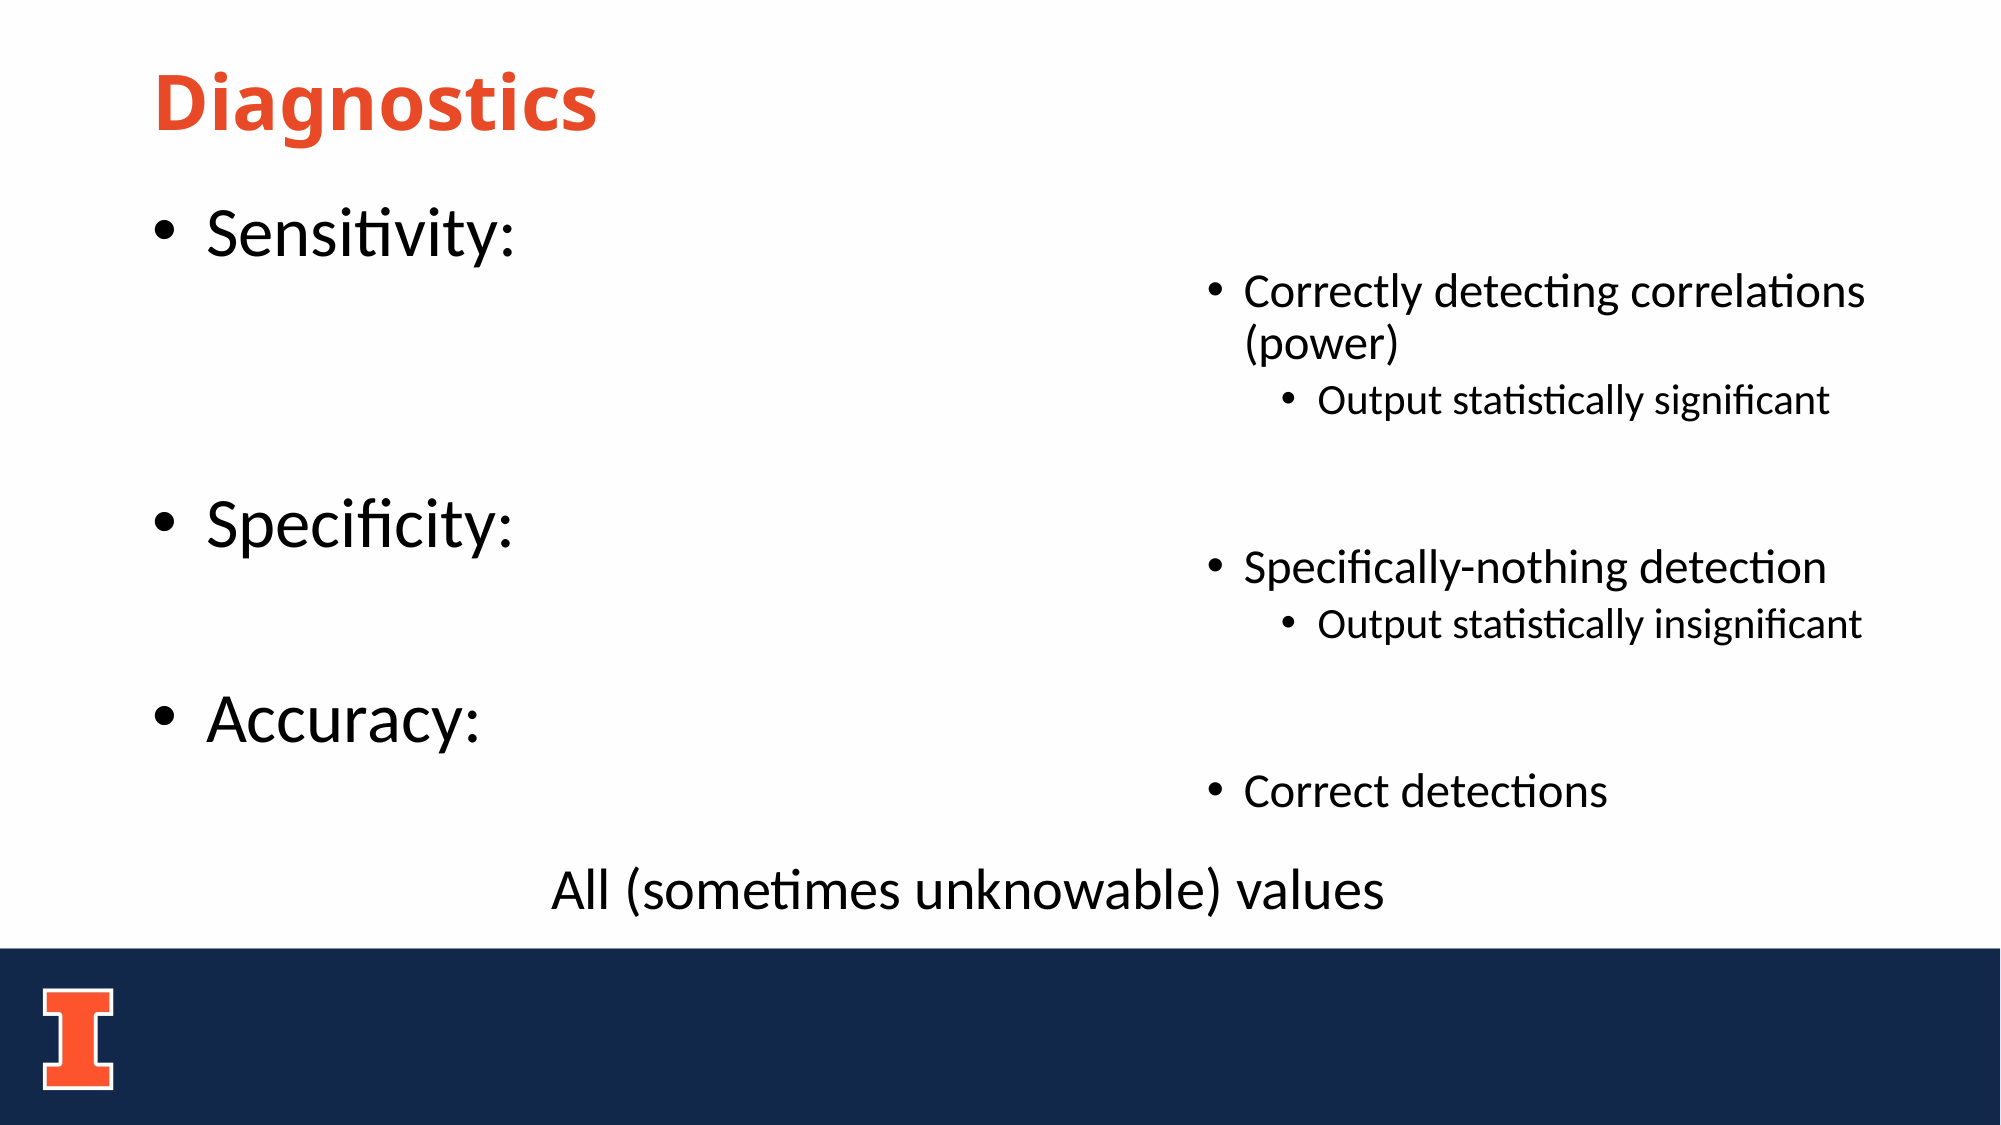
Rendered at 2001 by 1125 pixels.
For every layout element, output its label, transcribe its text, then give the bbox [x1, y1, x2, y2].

list Correctly detecting correlations (power) Output statistically significant Specifically-nothing detection Output statistically insignificant Correct detections [1191, 201, 1988, 830]
title Diagnostics [137, 56, 1863, 155]
picture [0, 0, 2001, 1125]
